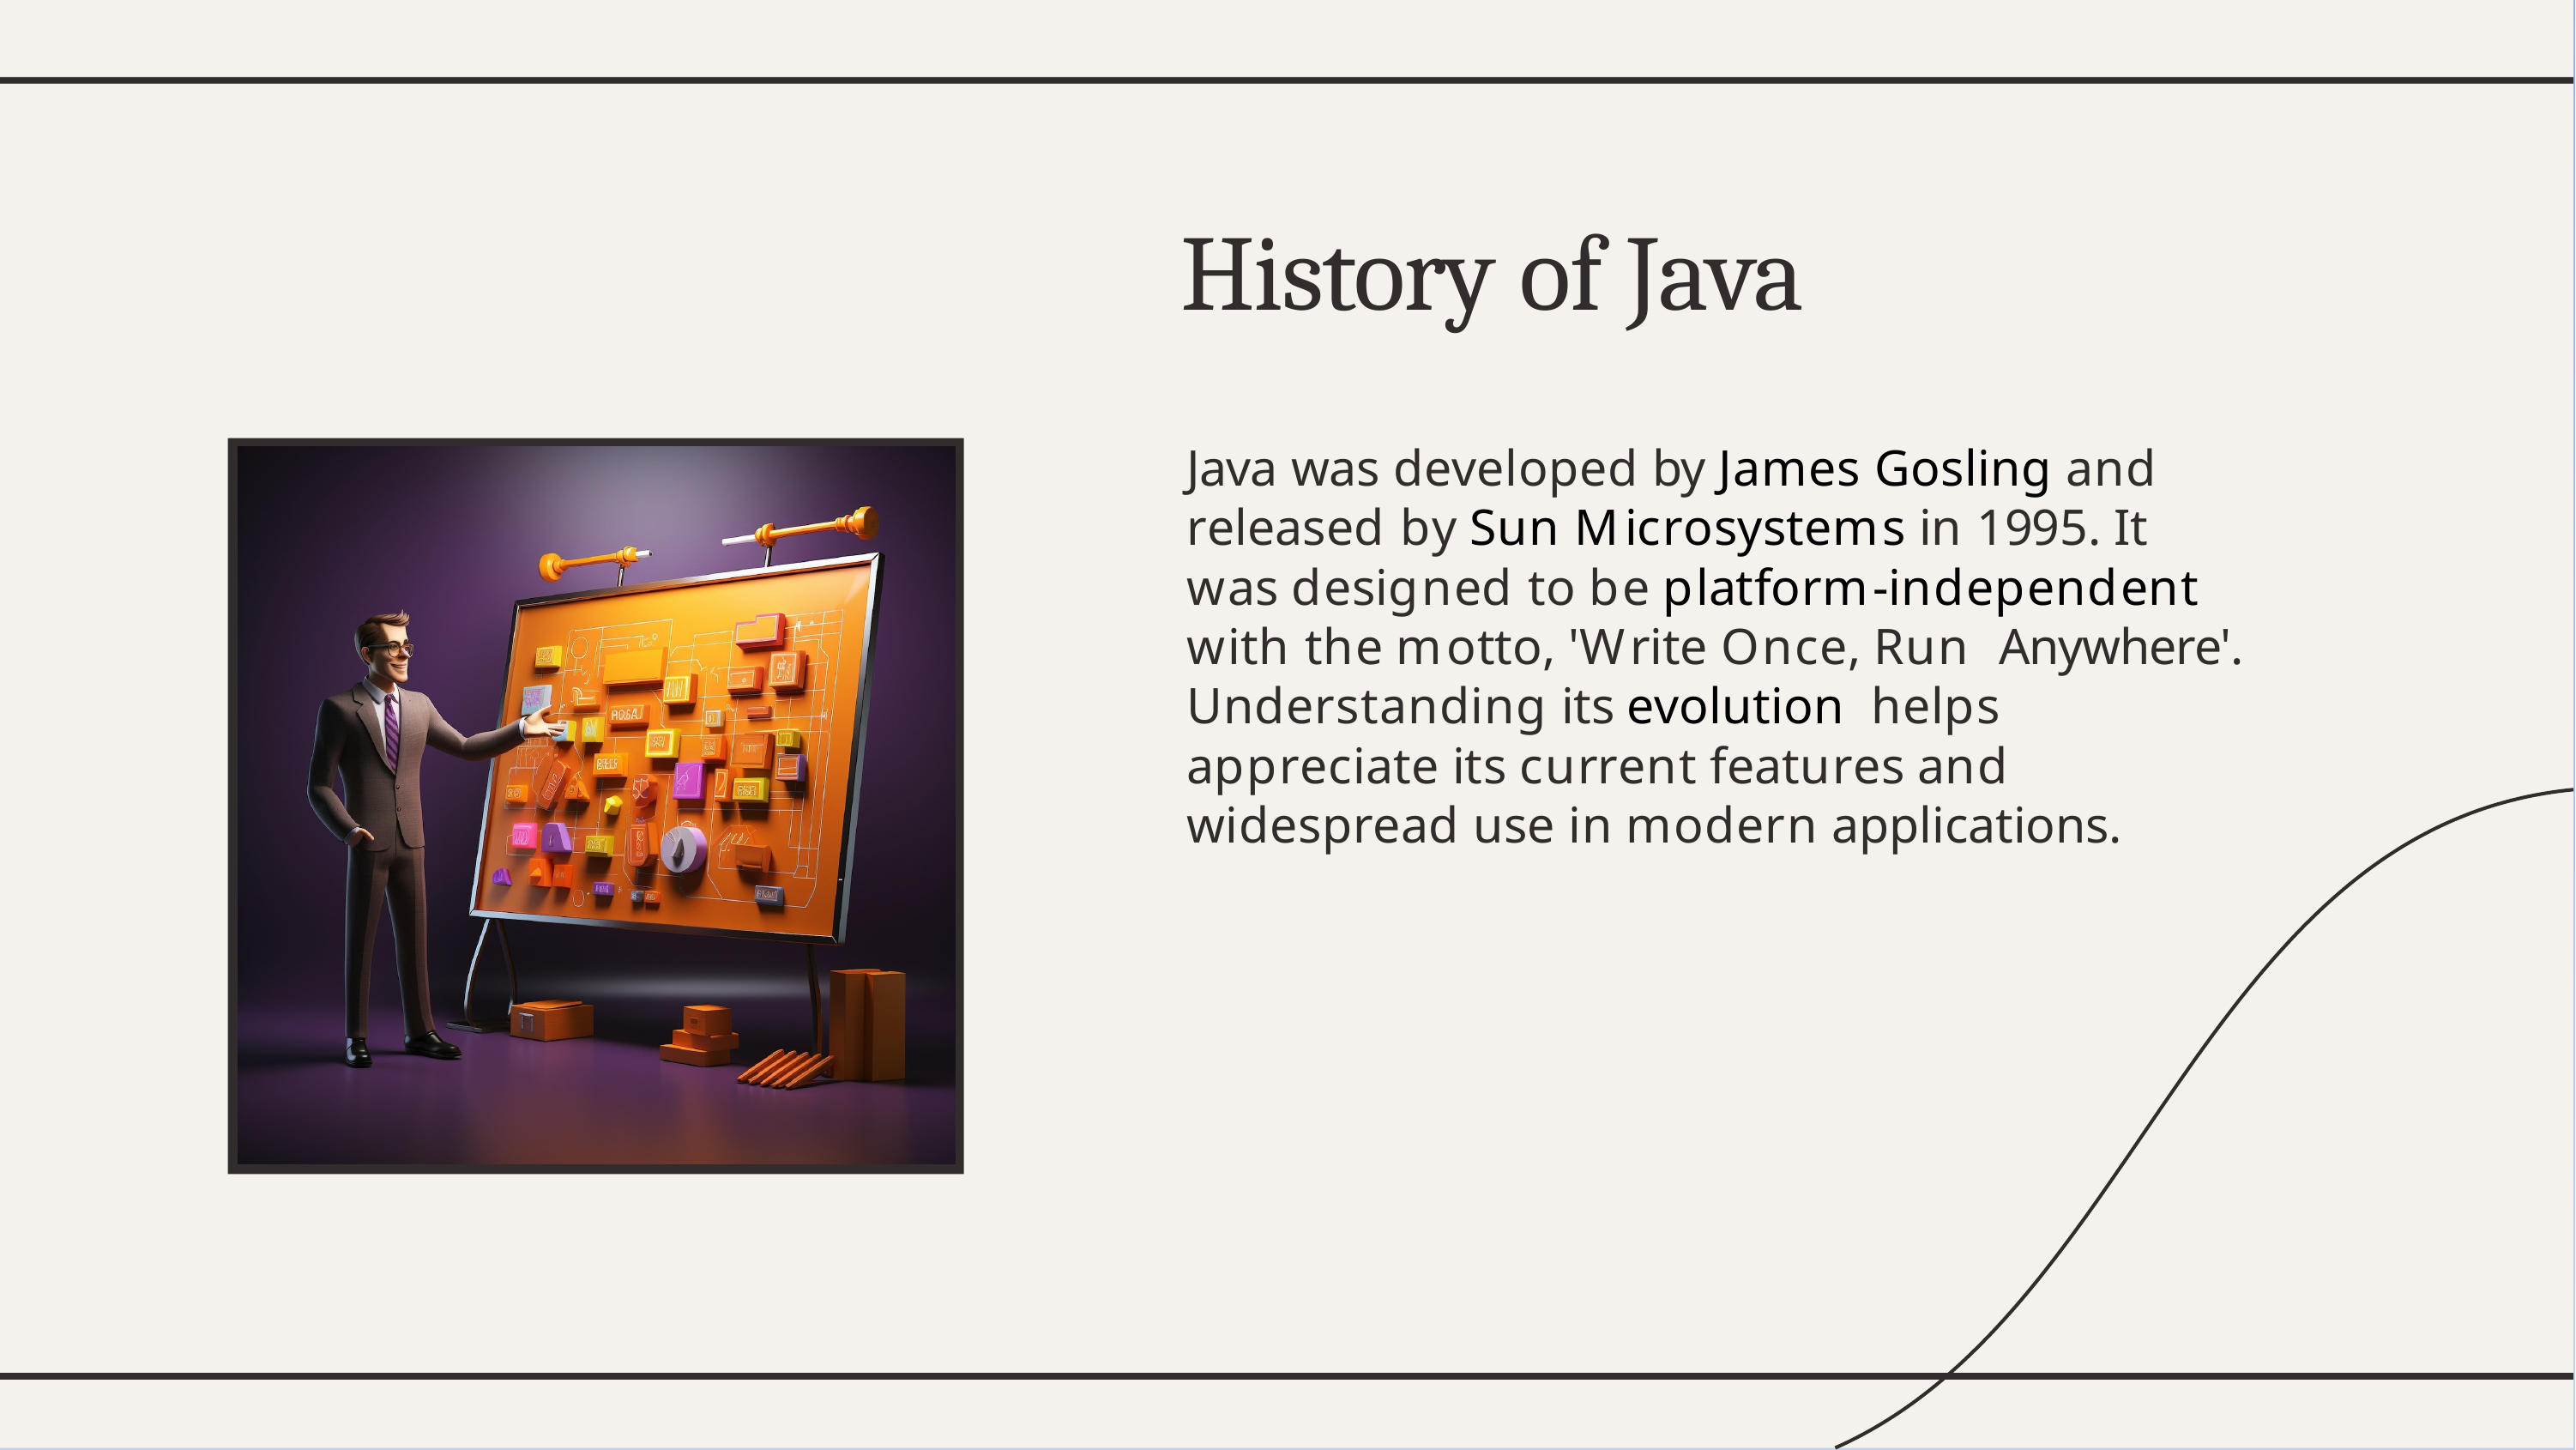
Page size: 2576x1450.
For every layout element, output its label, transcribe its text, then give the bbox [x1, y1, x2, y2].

list Java was developed by James Gosling and released by Sun Microsystems in 1995. It was designed to be platform-independent with the motto, 'Write Once, Run Anywhere'. Understanding its evolution helps appreciate its current features and widespread use in modern applications. [333, 435, 2247, 1265]
text_box [2247, 789, 2573, 1081]
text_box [227, 438, 964, 1175]
title History of Java [1179, 201, 1829, 445]
text_box [1919, 1265, 2050, 1373]
text_box [0, 1373, 2573, 1380]
text_box [0, 76, 2573, 84]
text_box [1835, 1380, 1943, 1448]
